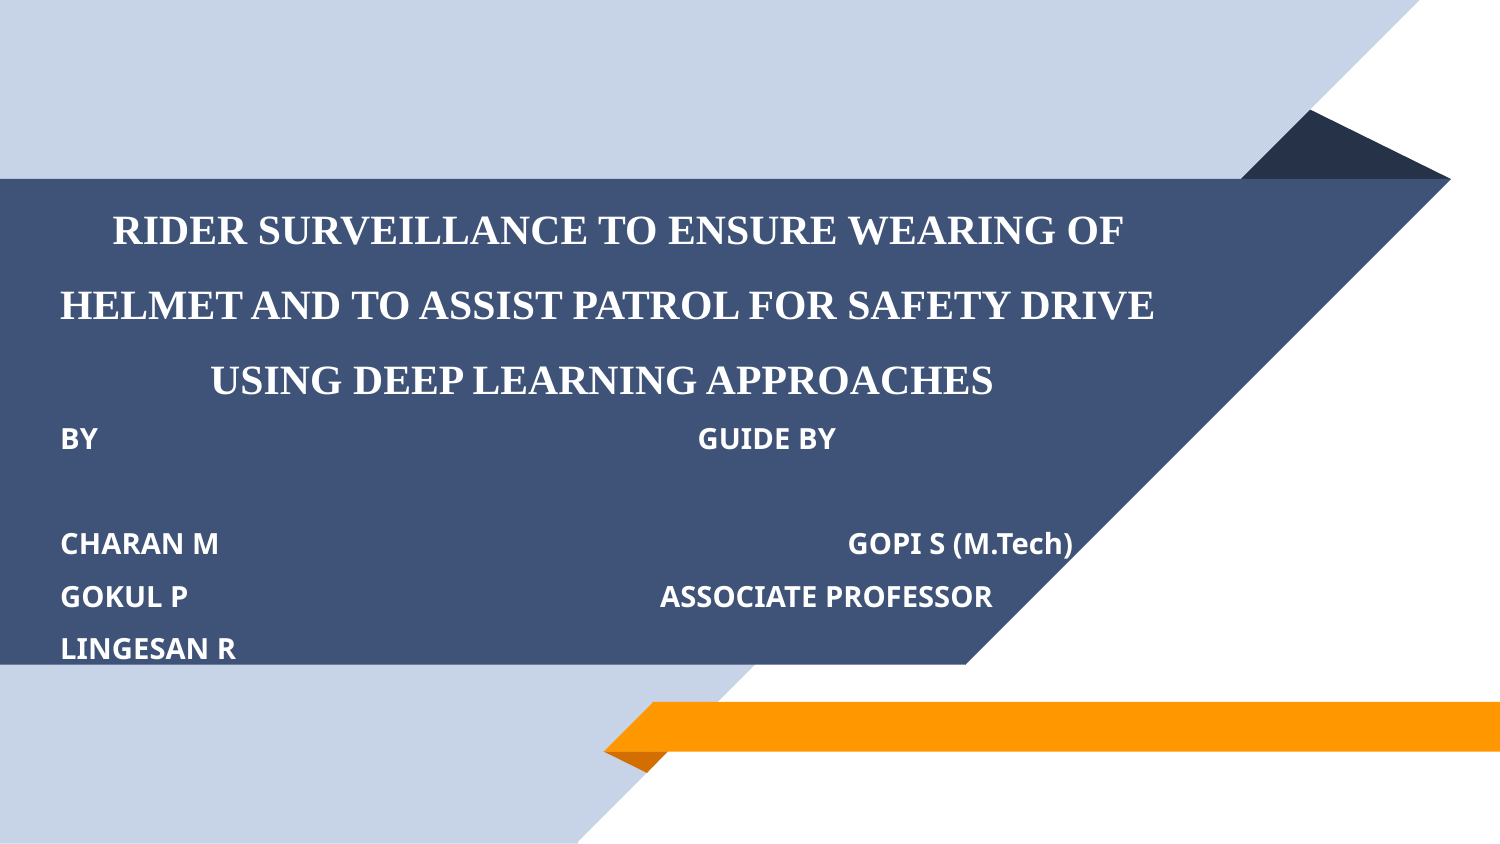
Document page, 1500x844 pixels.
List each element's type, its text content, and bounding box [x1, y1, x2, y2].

title RIDER SURVEILLANCE TO ENSURE WEARING OF HELMET AND TO ASSIST PATROL FOR SAFETY DRIVE USING DEEP LEARNING APPROACHES BY GUIDE BY CHARAN M GOPI S (M.Tech) GOKUL P ASSOCIATE PROFESSOR LINGESAN R [45, 192, 1208, 701]
